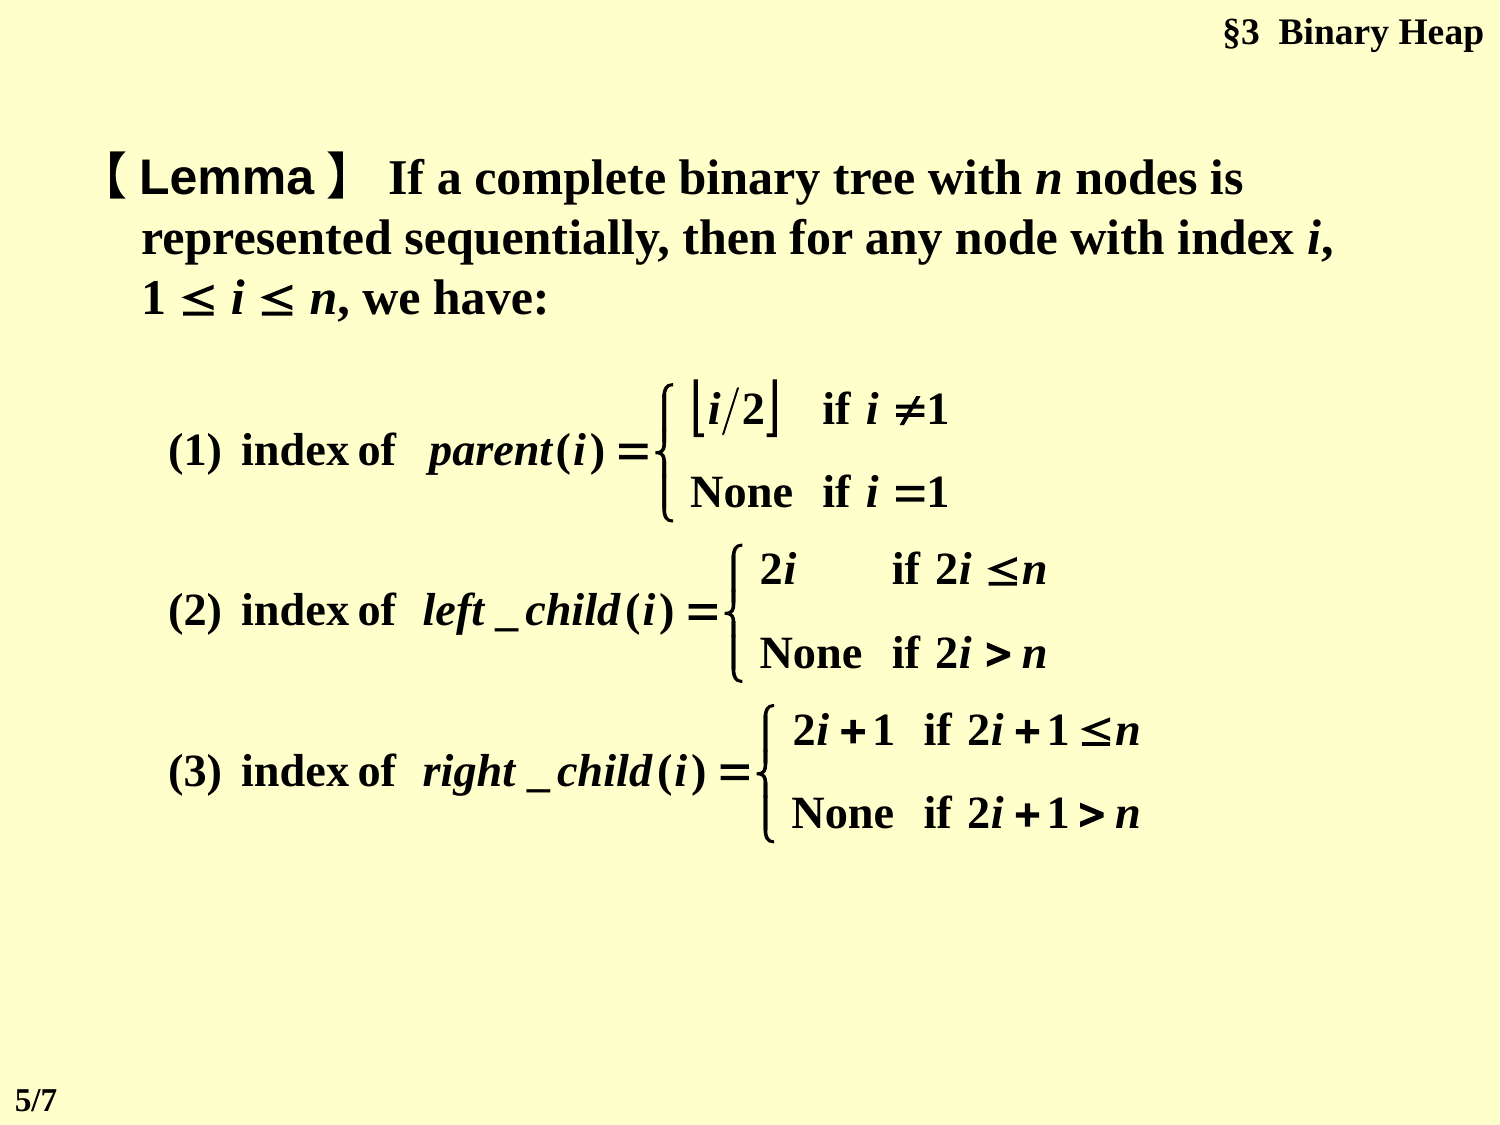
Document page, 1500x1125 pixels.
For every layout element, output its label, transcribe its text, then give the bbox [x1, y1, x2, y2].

text_box §3 Binary Heap [1149, 0, 1499, 60]
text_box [162, 374, 1151, 854]
text_box 【Lemma】If a complete binary tree with n nodes is represented sequentially, then for any node with index i, 1  i  n, we have: [62, 137, 1375, 333]
text_box 5/7 [0, 1070, 138, 1125]
